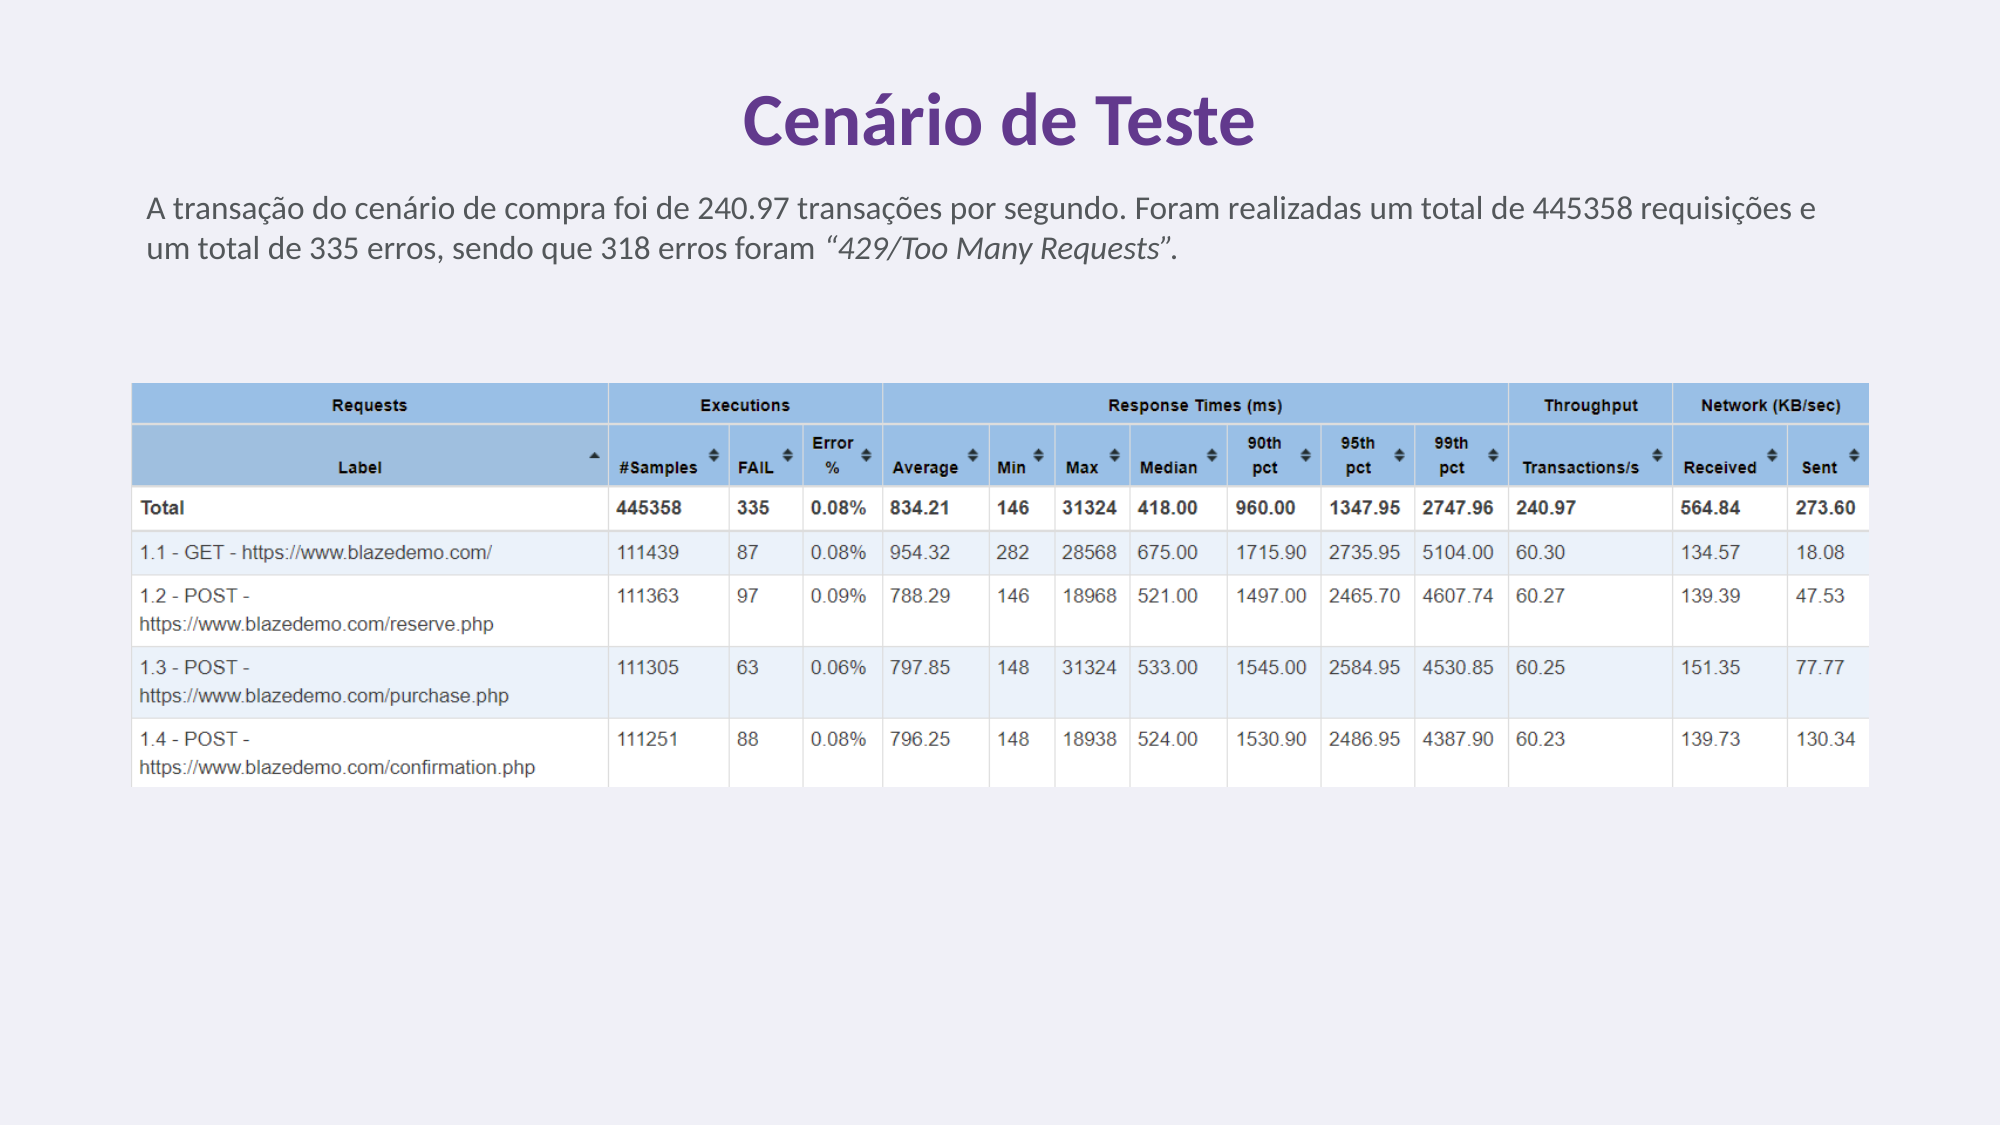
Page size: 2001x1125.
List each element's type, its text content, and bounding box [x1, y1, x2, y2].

text_box A transação do cenário de compra foi de 240.97 transações por segundo. Foram realizadas um total de 445358 requisições e um total de 335 erros, sendo que 318 erros foram “429/Too Many Requests”. [131, 179, 1869, 274]
text_box Cenário de Teste [518, 63, 1482, 168]
picture [131, 383, 1869, 787]
